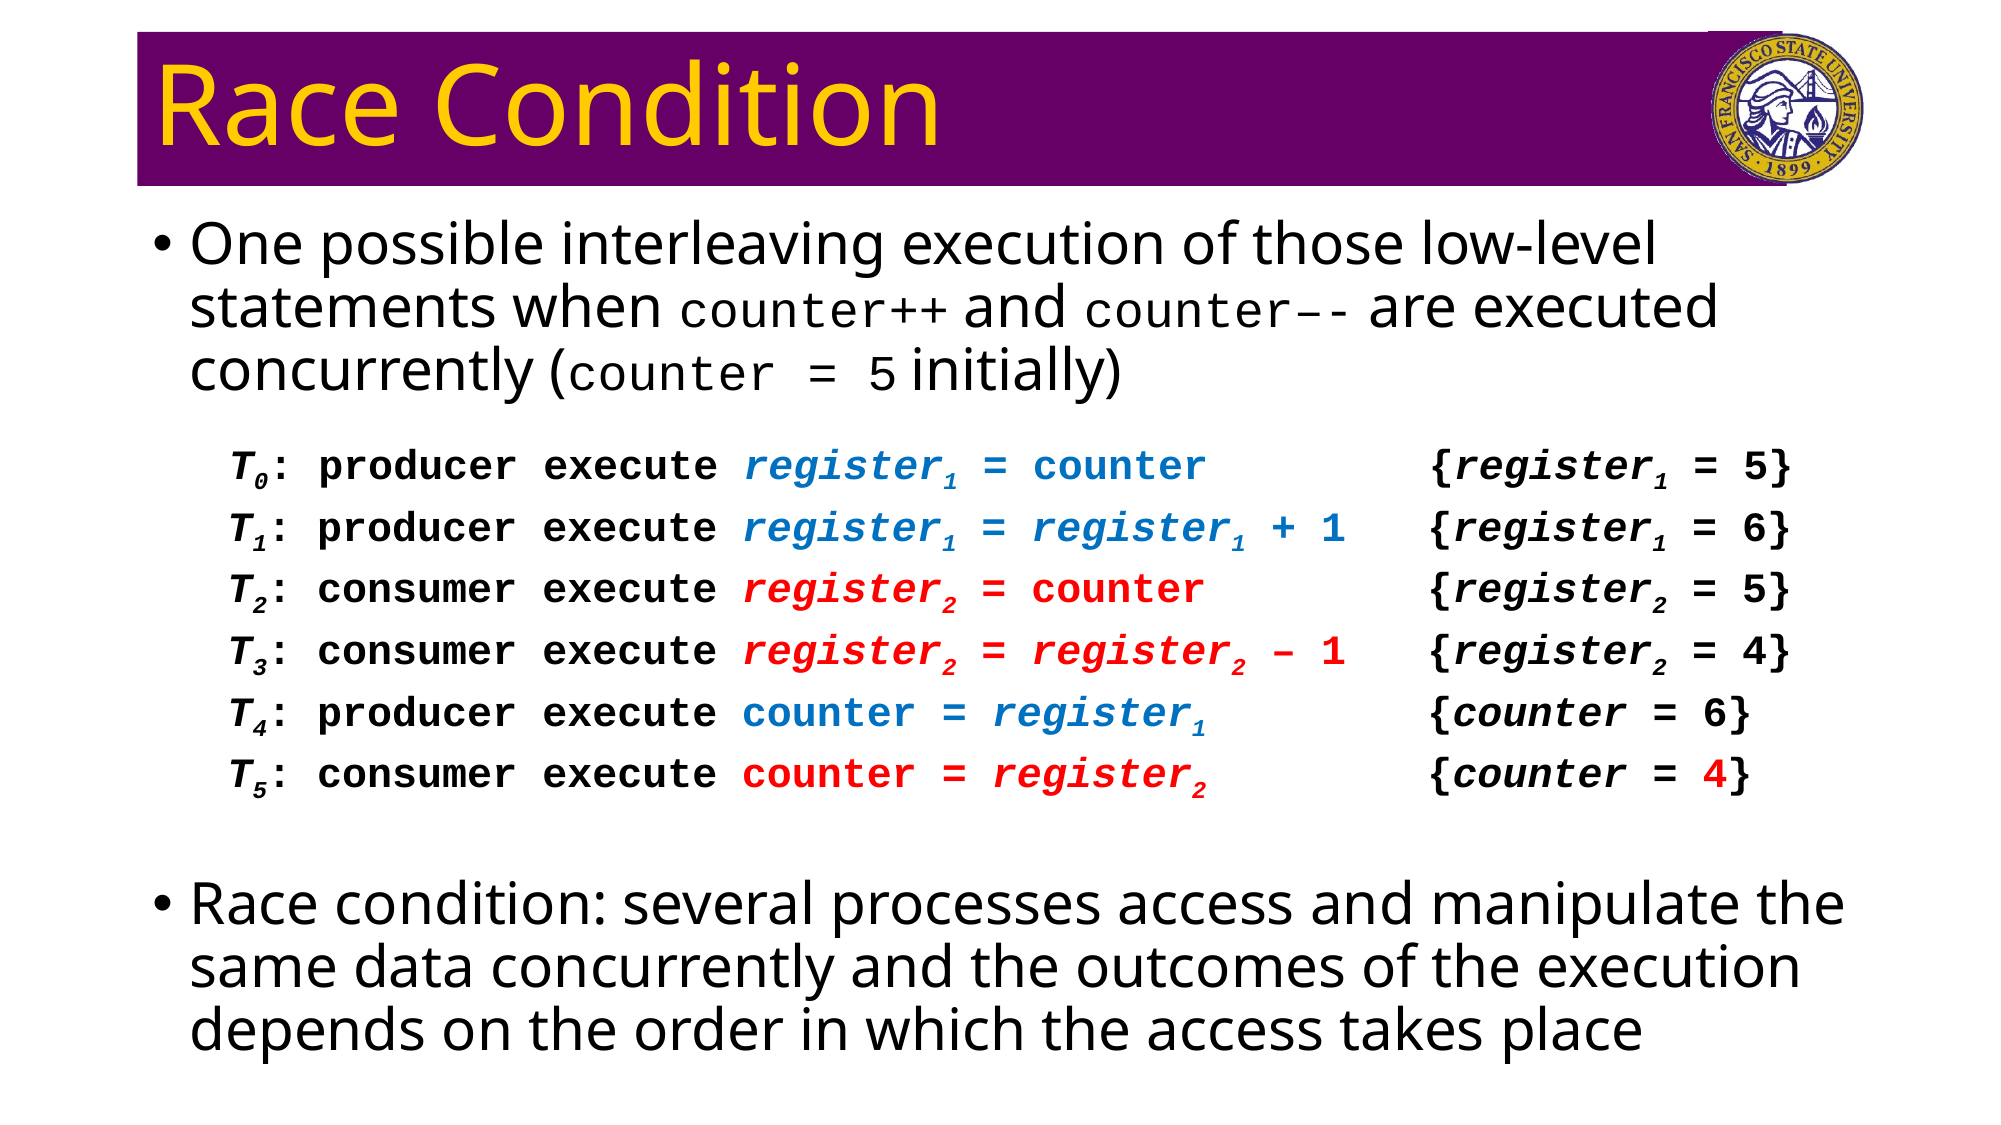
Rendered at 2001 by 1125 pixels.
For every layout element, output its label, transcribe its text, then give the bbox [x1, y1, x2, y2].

title Race Condition [137, 31, 1711, 186]
picture [1711, 31, 1865, 186]
list One possible interleaving execution of those low-level statements when counter++ and counter–- are executed concurrently (counter = 5 initially) T0: producer execute register1 = counter {register1 = 5} T1: producer execute register1 = register1 + 1 {register1 = 6} T2: consumer execute register2 = counter {register2 = 5} T3: consumer execute register2 = register2 – 1 {register2 = 4} T4: producer execute counter = register1 {counter = 6} T5: consumer execute counter = register2 {counter = 4} Race condition: several processes access and manipulate the same data concurrently and the outcomes of the execution depends on the order in which the access takes place [137, 207, 1896, 1125]
